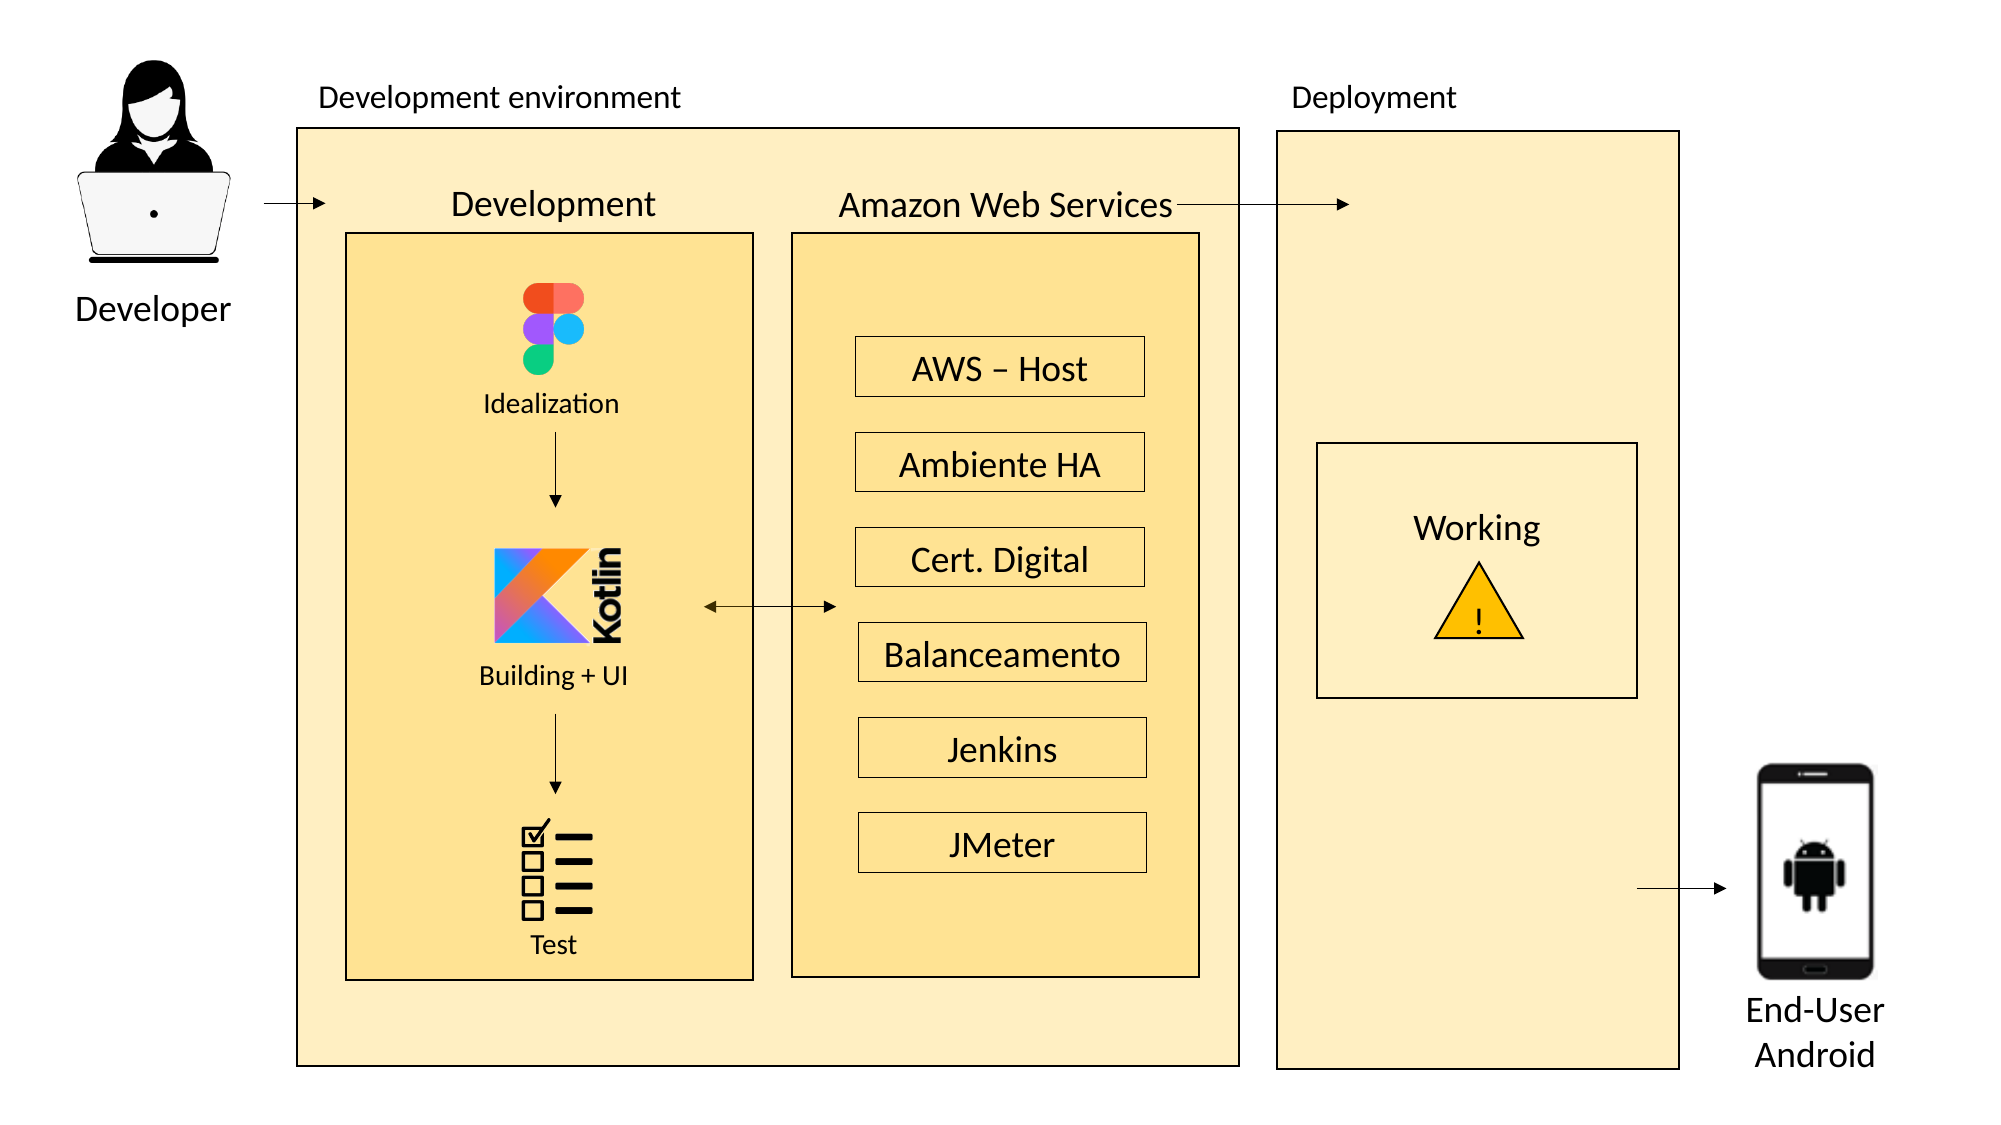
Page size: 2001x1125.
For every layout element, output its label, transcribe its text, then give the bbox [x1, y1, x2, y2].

text_box [791, 232, 1200, 978]
text_box ! [1433, 560, 1525, 640]
picture [493, 547, 625, 677]
text_box [296, 127, 1240, 1067]
text_box Cert. Digital [855, 527, 1145, 587]
text_box End-User Android [1730, 977, 1901, 1083]
text_box JMeter [858, 812, 1147, 873]
text_box Jenkins [858, 717, 1147, 778]
text_box Idealization [466, 377, 637, 427]
text_box [1276, 130, 1680, 1070]
text_box Ambiente HA [855, 432, 1145, 492]
text_box Balanceamento [858, 622, 1147, 682]
text_box AWS – Host [855, 336, 1145, 397]
text_box Development [436, 171, 672, 232]
text_box Development environment [303, 67, 698, 123]
text_box Working [1316, 442, 1638, 699]
text_box Building + UI [456, 648, 651, 699]
picture [1752, 759, 1878, 988]
text_box Amazon Web Services [823, 172, 1198, 233]
picture [517, 283, 588, 375]
text_box Deployment [1276, 67, 1473, 123]
text_box Test [456, 917, 651, 968]
picture [71, 52, 236, 279]
text_box [345, 232, 754, 981]
picture [502, 818, 612, 921]
text_box Developer [60, 276, 247, 337]
